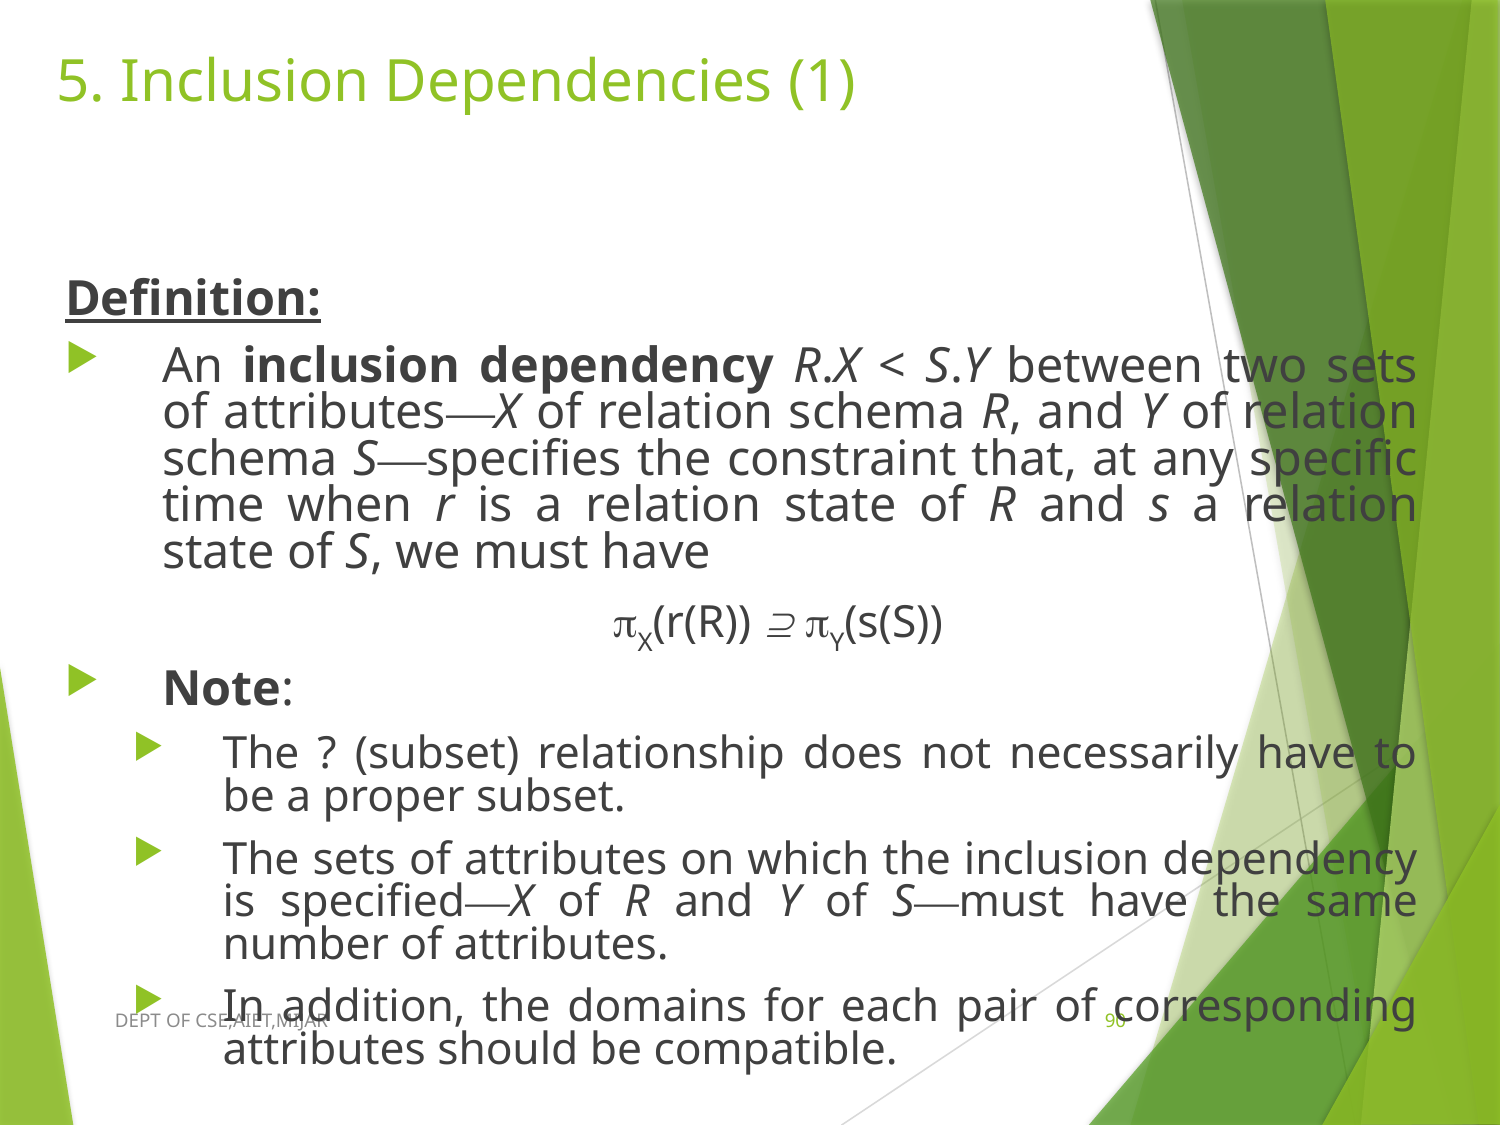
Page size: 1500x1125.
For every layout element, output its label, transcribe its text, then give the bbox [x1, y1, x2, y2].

list Definition: An inclusion dependency R.X < S.Y between two sets of attributes—X of relation schema R, and Y of relation schema S—specifies the constraint that, at any specific time when r is a relation state of R and s a relation state of S, we must have X(r(R))  Y(s(S)) Note: The ? (subset) relationship does not necessarily have to be a proper subset. The sets of attributes on which the inclusion dependency is specified—X of R and Y of S—must have the same number of attributes. In addition, the domains for each pair of corresponding attributes should be compatible. [50, 270, 1434, 1088]
title 5. Inclusion Dependencies (1) [41, 35, 1471, 223]
footer DEPT OF CSE,AIET,MIJAR [99, 991, 859, 1051]
slide_number 90 [1057, 991, 1142, 1051]
